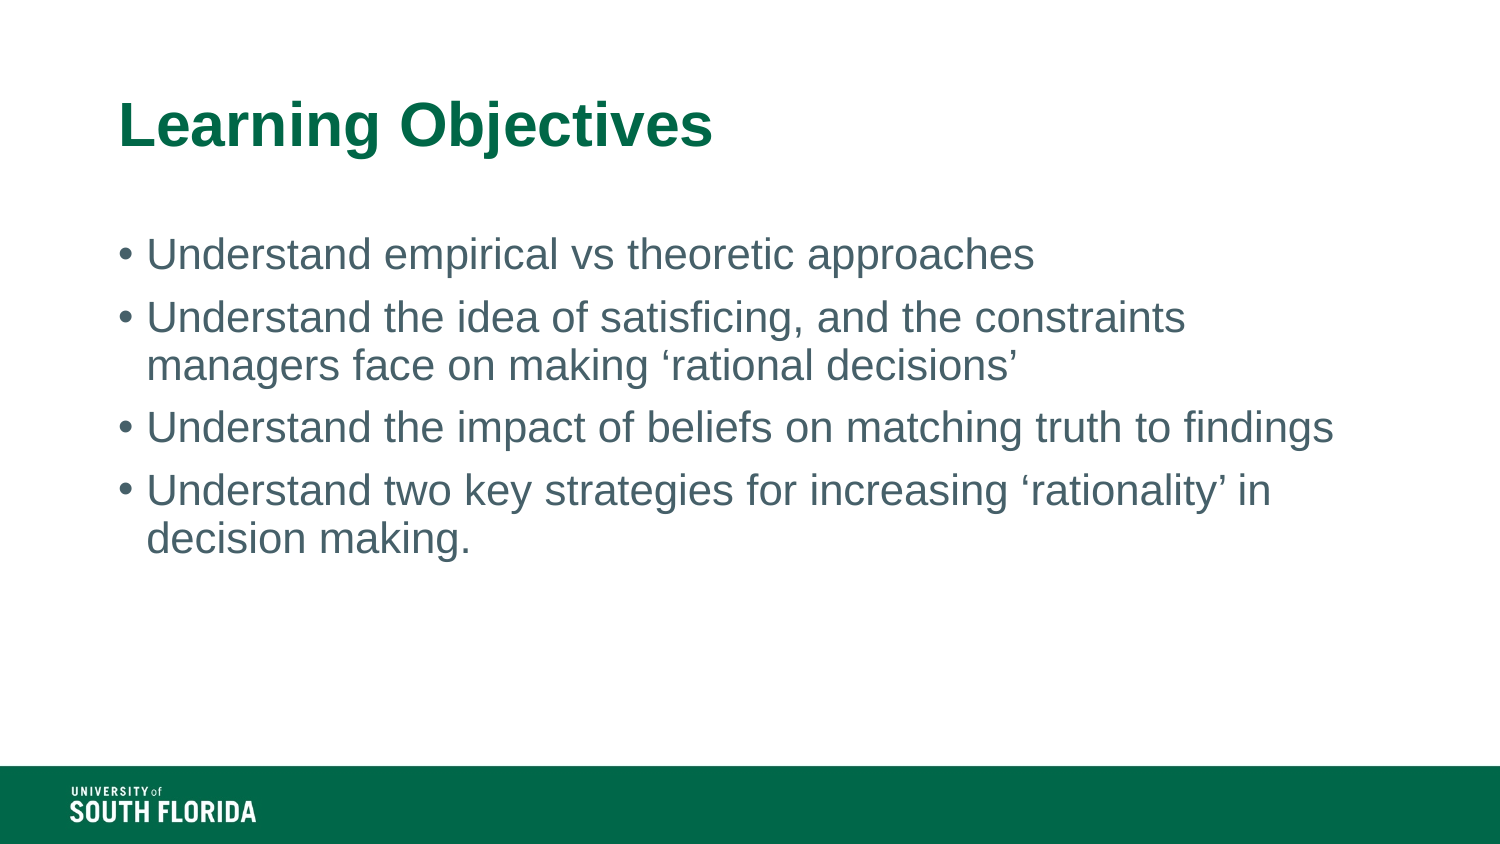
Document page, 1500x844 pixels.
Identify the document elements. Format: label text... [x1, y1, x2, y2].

title Learning Objectives [103, 44, 1397, 208]
list Understand empirical vs theoretic approaches Understand the idea of satisficing, and the constraints managers face on making ‘rational decisions’ Understand the impact of beliefs on matching truth to findings Understand two key strategies for increasing ‘rationality’ in decision making. [103, 224, 1397, 760]
picture [0, 0, 1500, 844]
